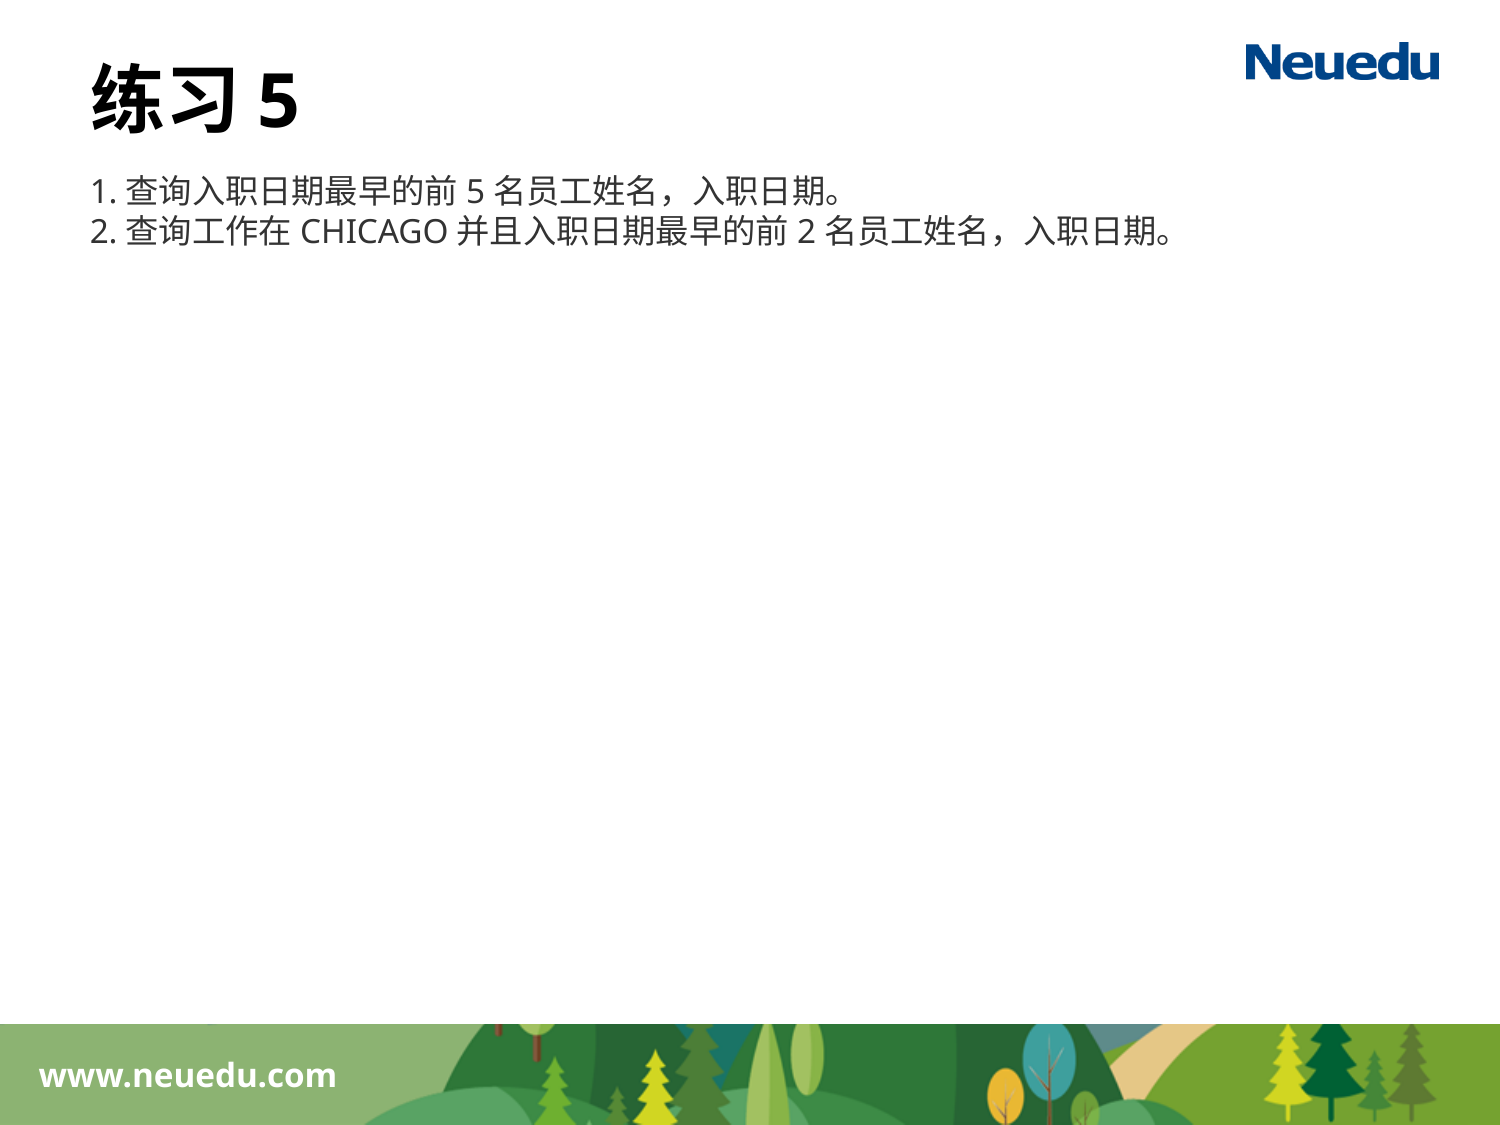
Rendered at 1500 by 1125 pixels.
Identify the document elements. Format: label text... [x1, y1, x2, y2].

picture [1246, 42, 1439, 80]
list 1.查询入职日期最早的前5名员工姓名，入职日期。 2.查询工作在CHICAGO并且入职日期最早的前2名员工姓名，入职日期。 [75, 162, 1425, 1005]
title 练习5 [75, 45, 1425, 150]
picture [0, 1024, 1500, 1125]
